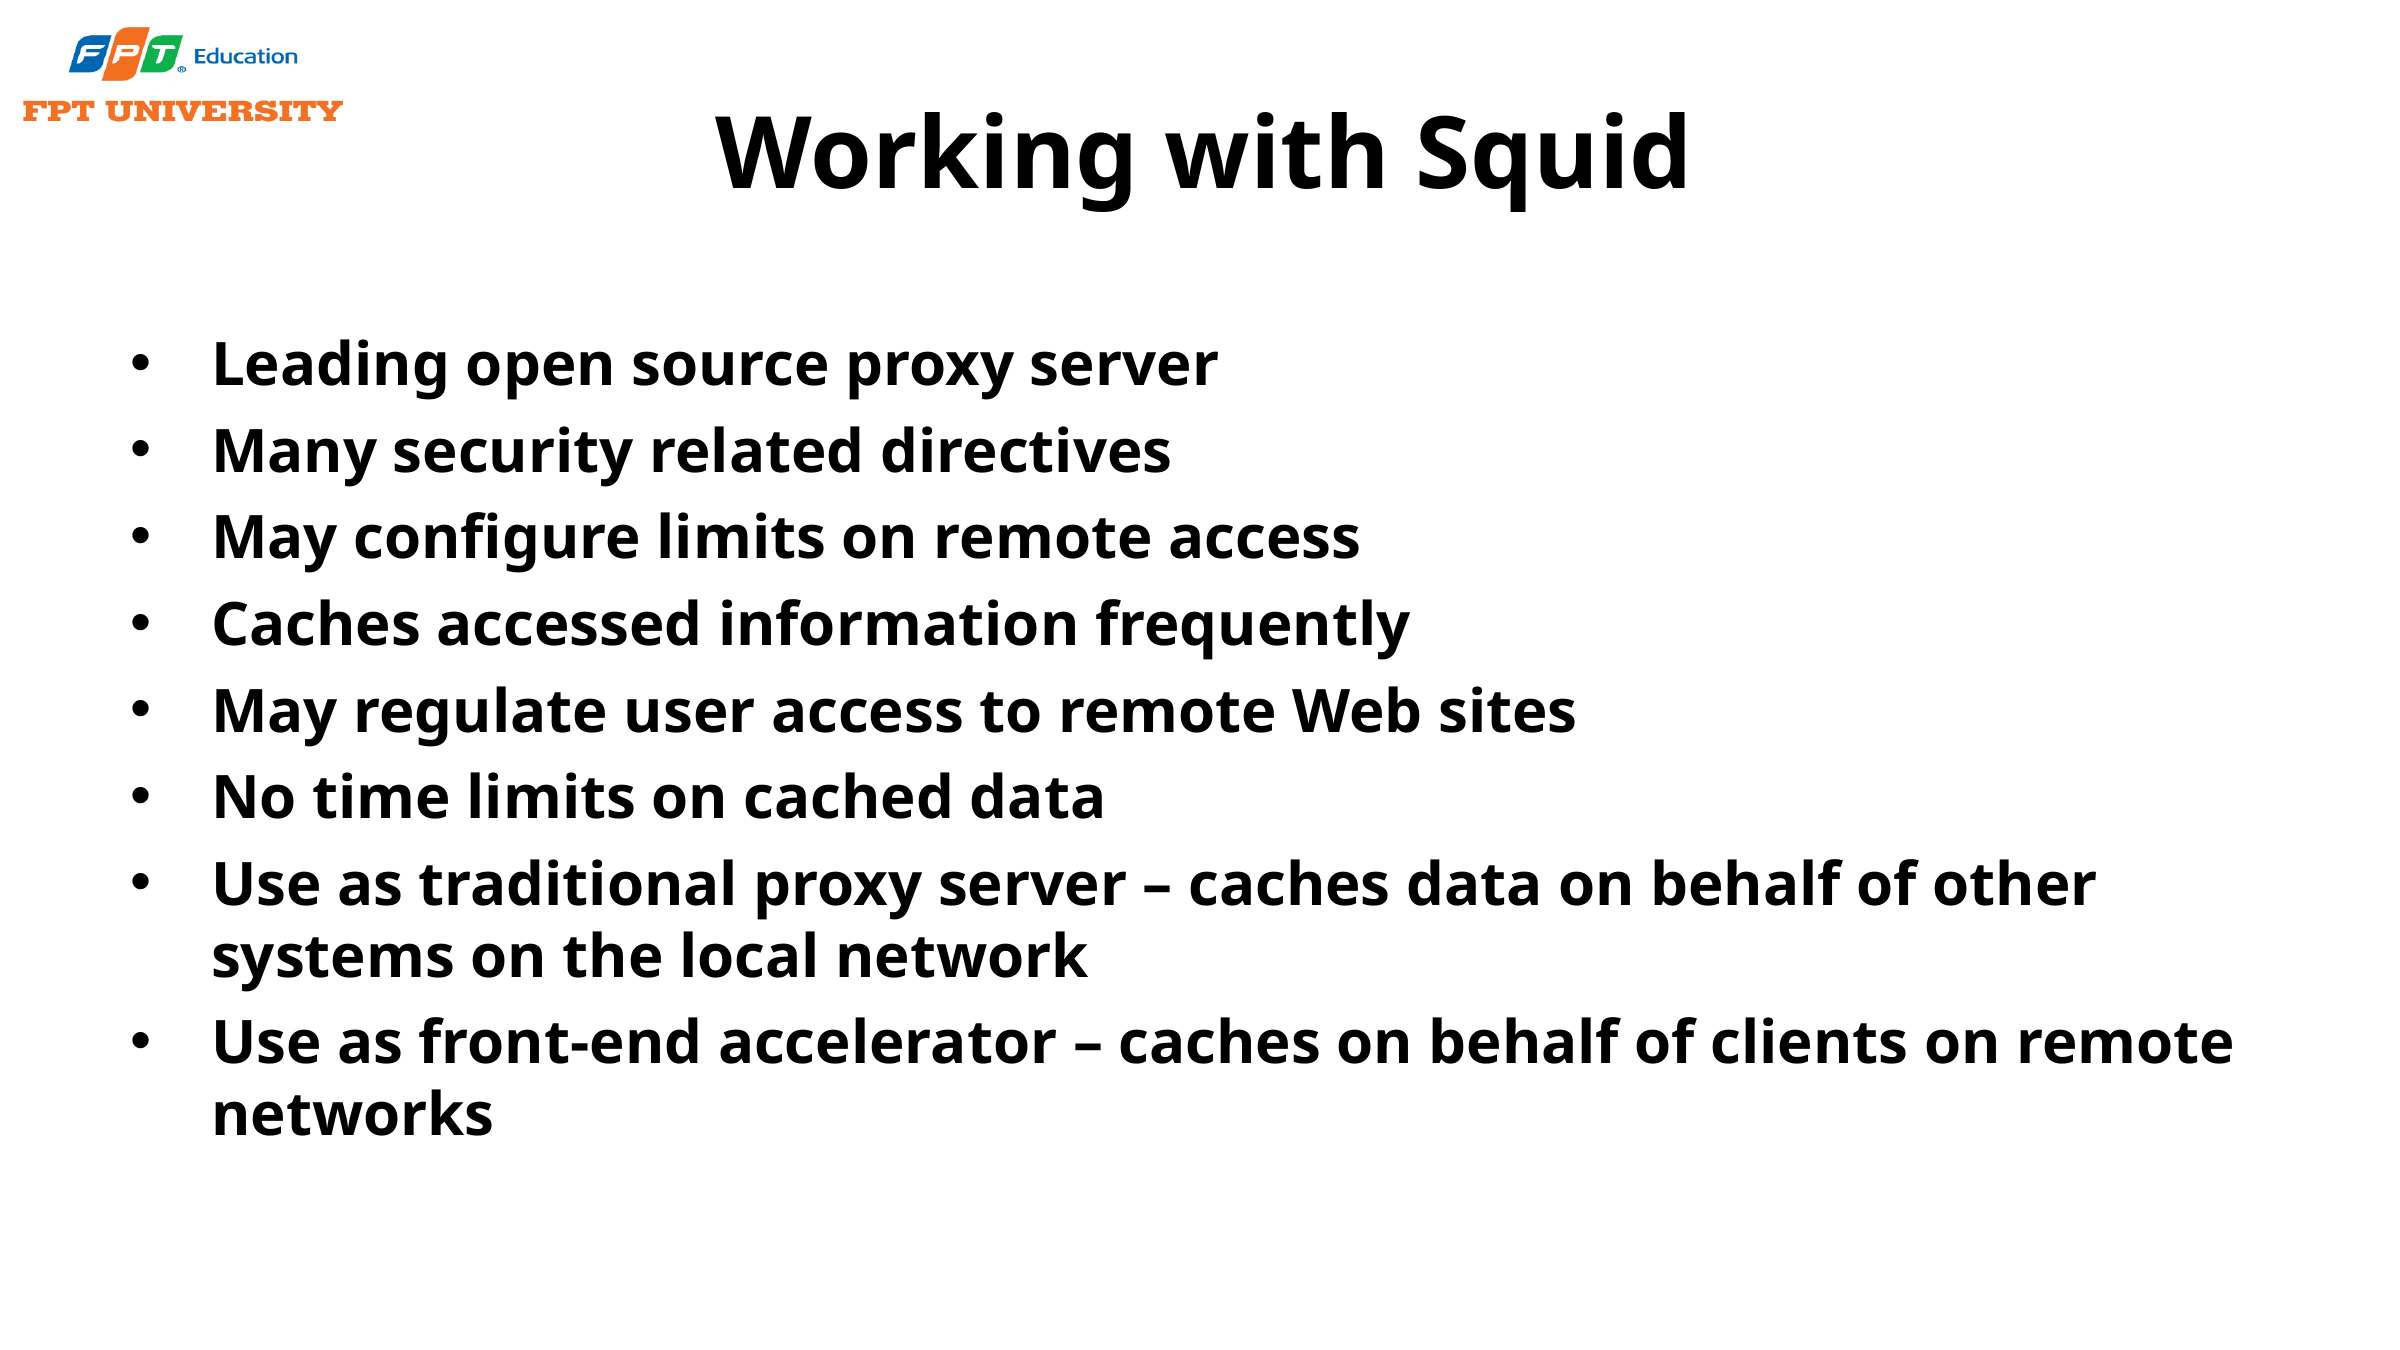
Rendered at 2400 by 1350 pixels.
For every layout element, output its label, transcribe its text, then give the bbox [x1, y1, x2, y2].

list Leading open source proxy server Many security related directives May configure limits on remote access Caches accessed information frequently May regulate user access to remote Web sites No time limits on cached data Use as traditional proxy server – caches data on behalf of other systems on the local network Use as front-end accelerator – caches on behalf of clients on remote networks [119, 314, 2281, 1350]
picture [0, 0, 124, 147]
title Working with Squid [124, 0, 2286, 298]
